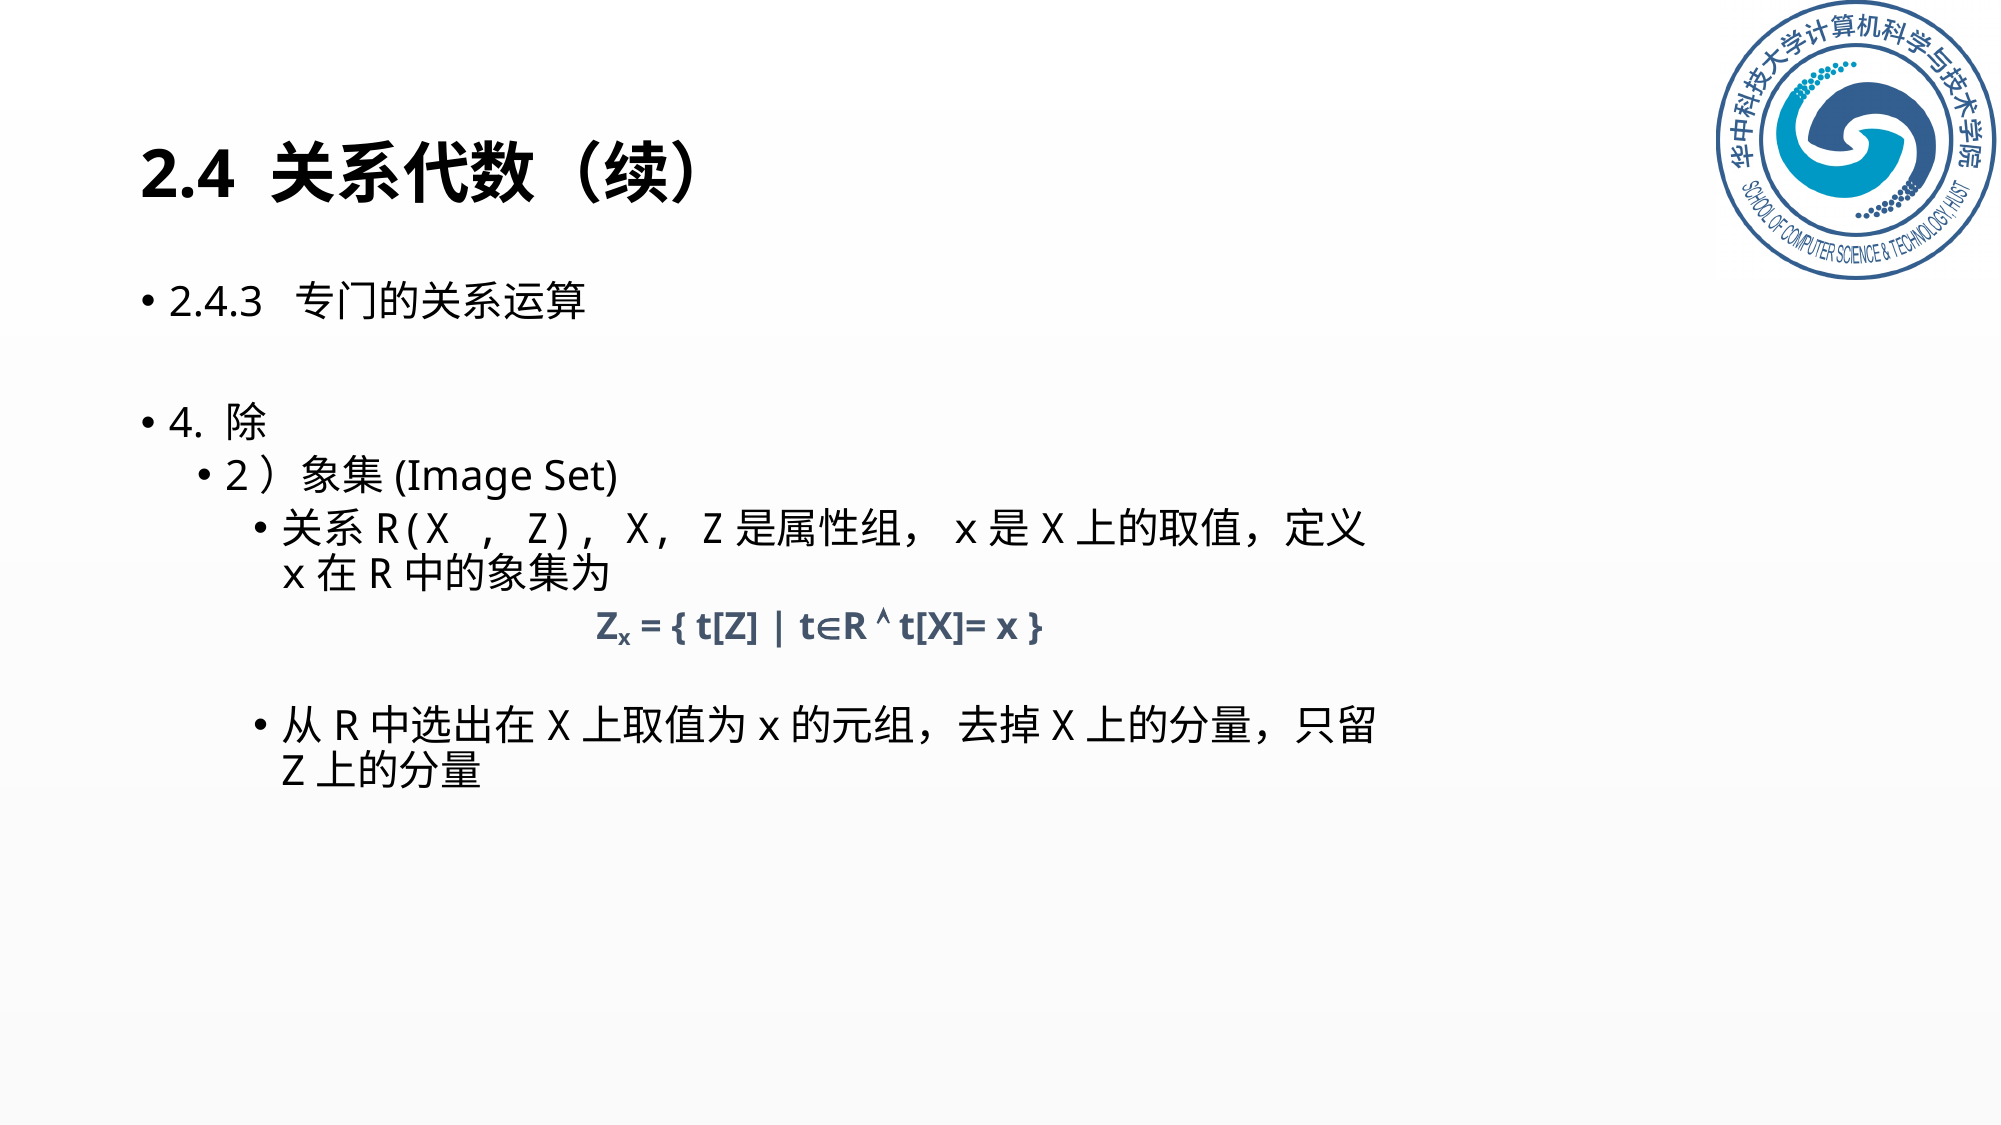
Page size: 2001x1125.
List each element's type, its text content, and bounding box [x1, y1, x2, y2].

list 2.4.3 专门的关系运算 4. 除 2）象集(Image Set) 关系R(X , Z), X, Z是属性组，x是X上的取值，定义x在R中的象集为 Zx = { t[Z] | tR  t[X]= x } 从R中选出在X上取值为x的元组，去掉X上的分量，只留Z上的分量 [125, 272, 1401, 1036]
title 2.4 关系代数（续） [125, 113, 1401, 239]
picture [1716, 0, 1999, 280]
